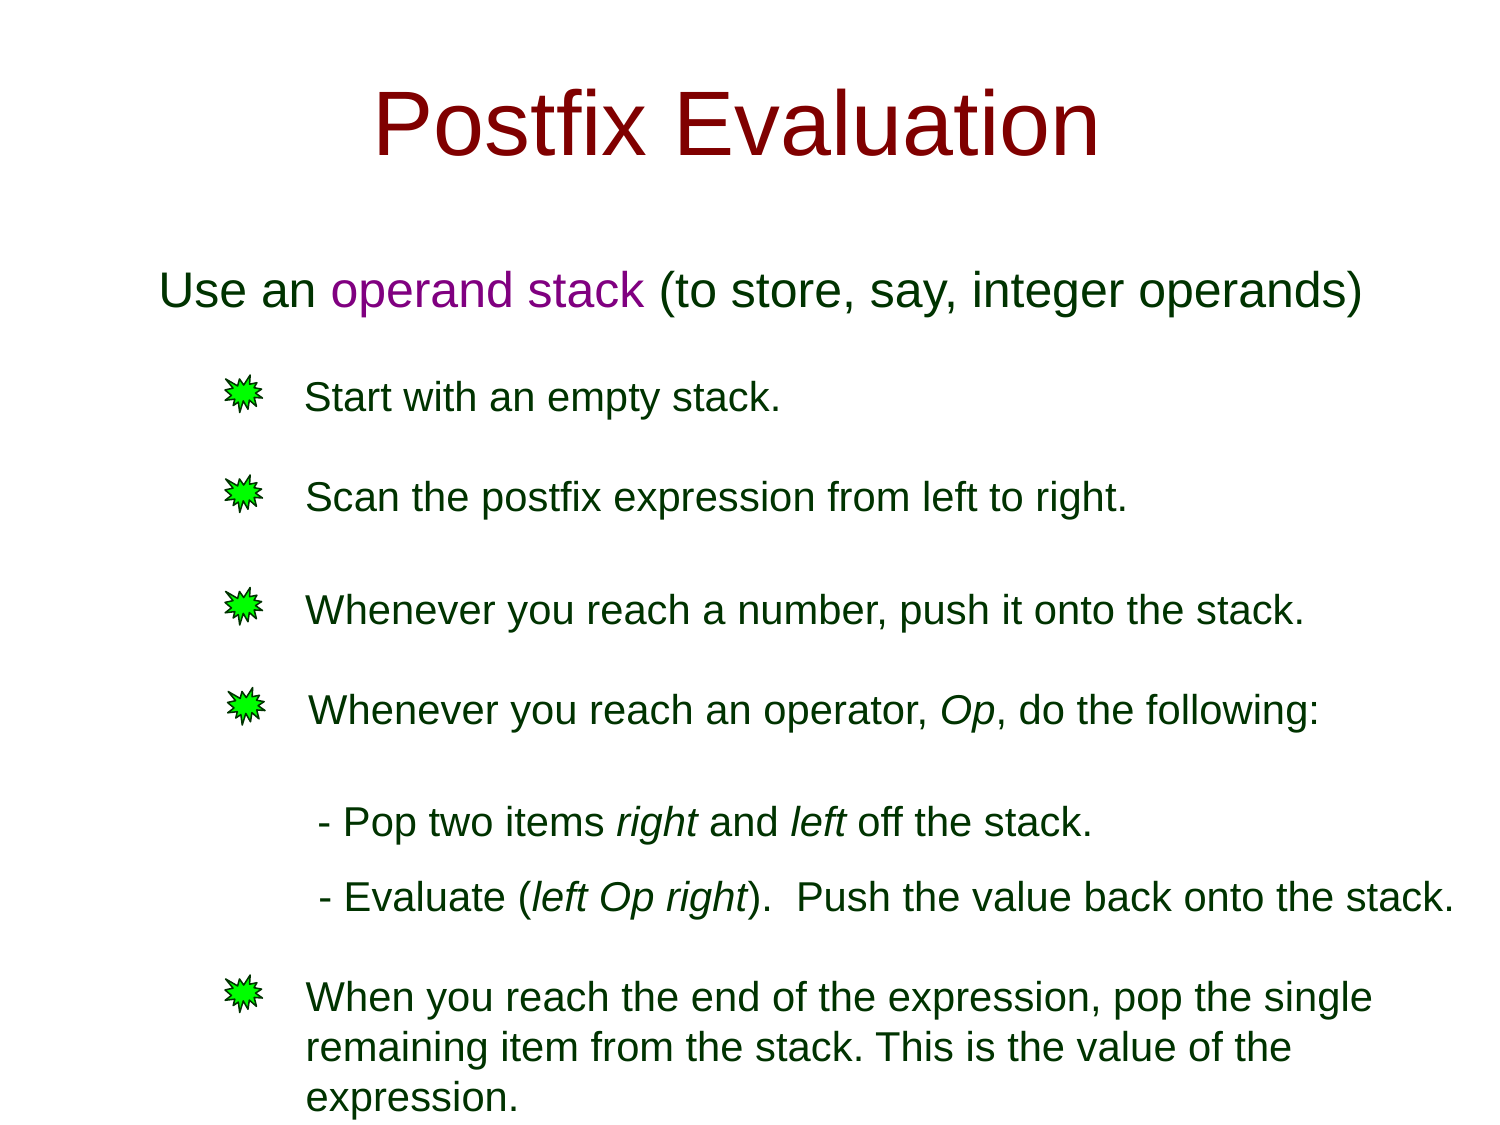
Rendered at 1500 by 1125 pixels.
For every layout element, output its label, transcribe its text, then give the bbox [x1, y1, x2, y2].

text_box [224, 462, 1159, 529]
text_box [224, 574, 1325, 641]
title Postfix Evaluation [99, 24, 1376, 213]
text_box Use an operand stack (to store, say, integer operands) [143, 249, 1379, 325]
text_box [227, 674, 1339, 741]
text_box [224, 362, 811, 429]
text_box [224, 962, 1405, 1125]
text_box - Evaluate (left Op right). Push the value back onto the stack. [303, 862, 1471, 928]
text_box - Pop two items right and left off the stack. [302, 787, 1132, 853]
